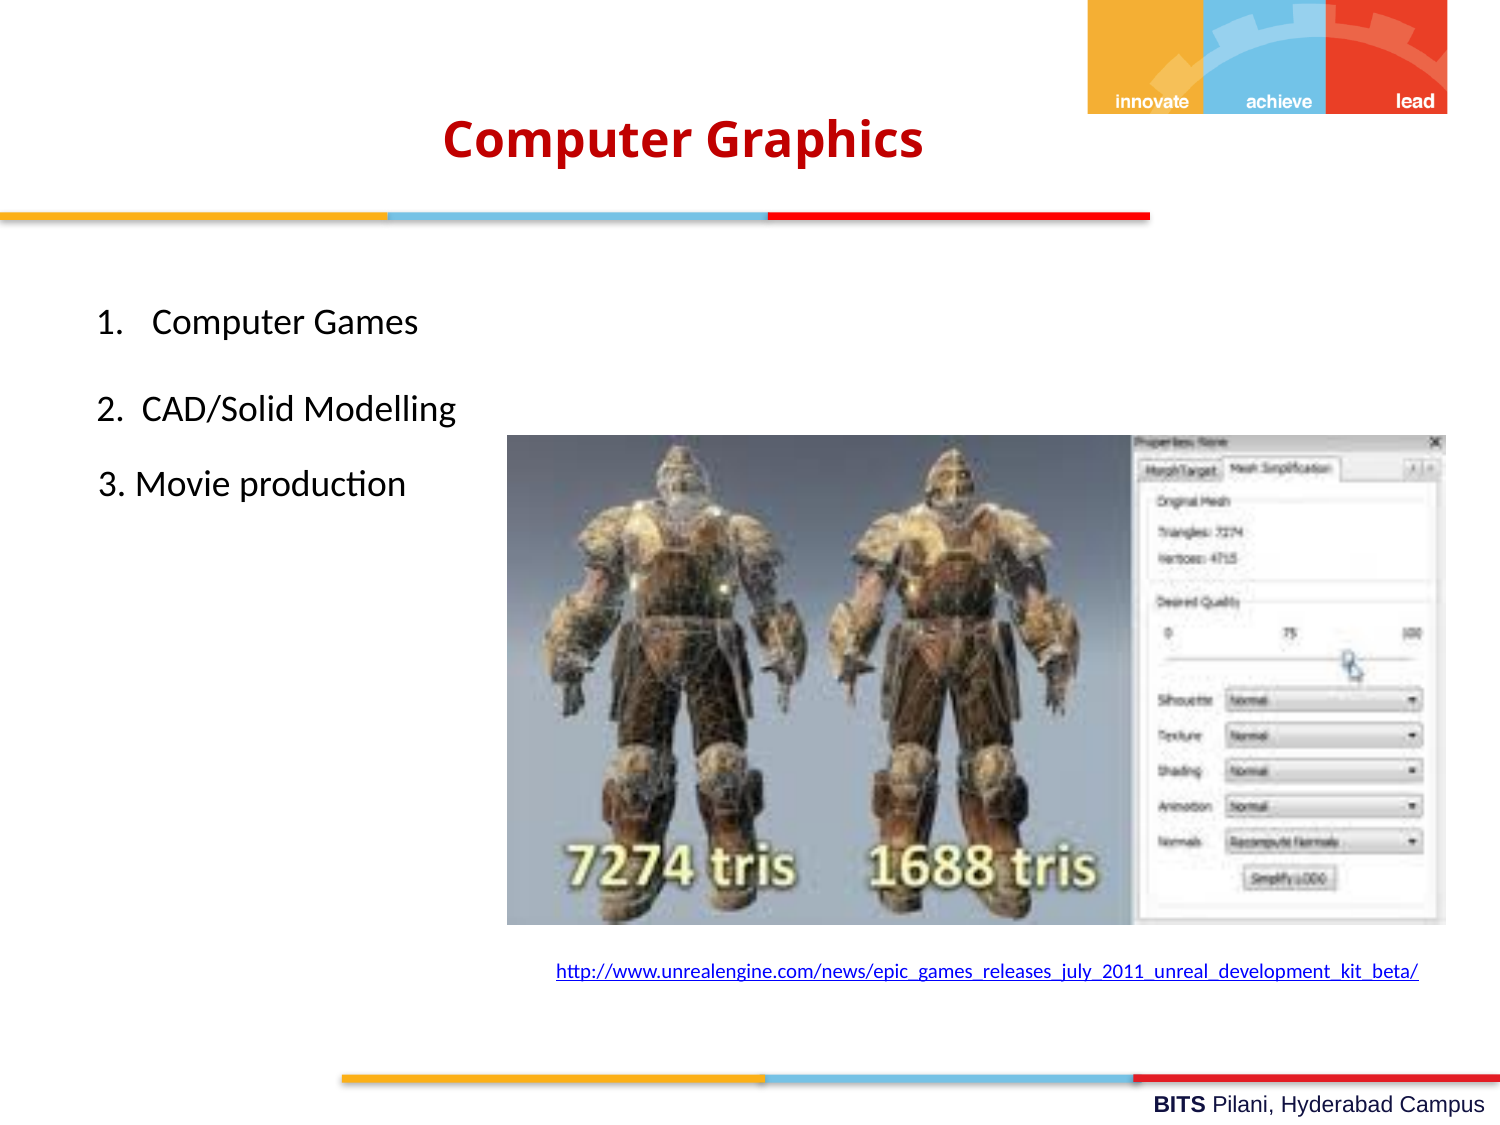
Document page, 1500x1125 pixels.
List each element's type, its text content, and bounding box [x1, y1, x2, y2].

text_box Computer Games [81, 289, 434, 350]
text_box 3. Movie production [83, 451, 422, 512]
picture [1087, 0, 1448, 114]
text_box http://www.unrealengine.com/news/epic_games_releases_july_2011_unreal_development_kit_beta/ [541, 950, 1463, 990]
text_box Computer Graphics [427, 100, 940, 176]
picture [506, 435, 1447, 926]
text_box 2. CAD/Solid Modelling [81, 376, 472, 437]
